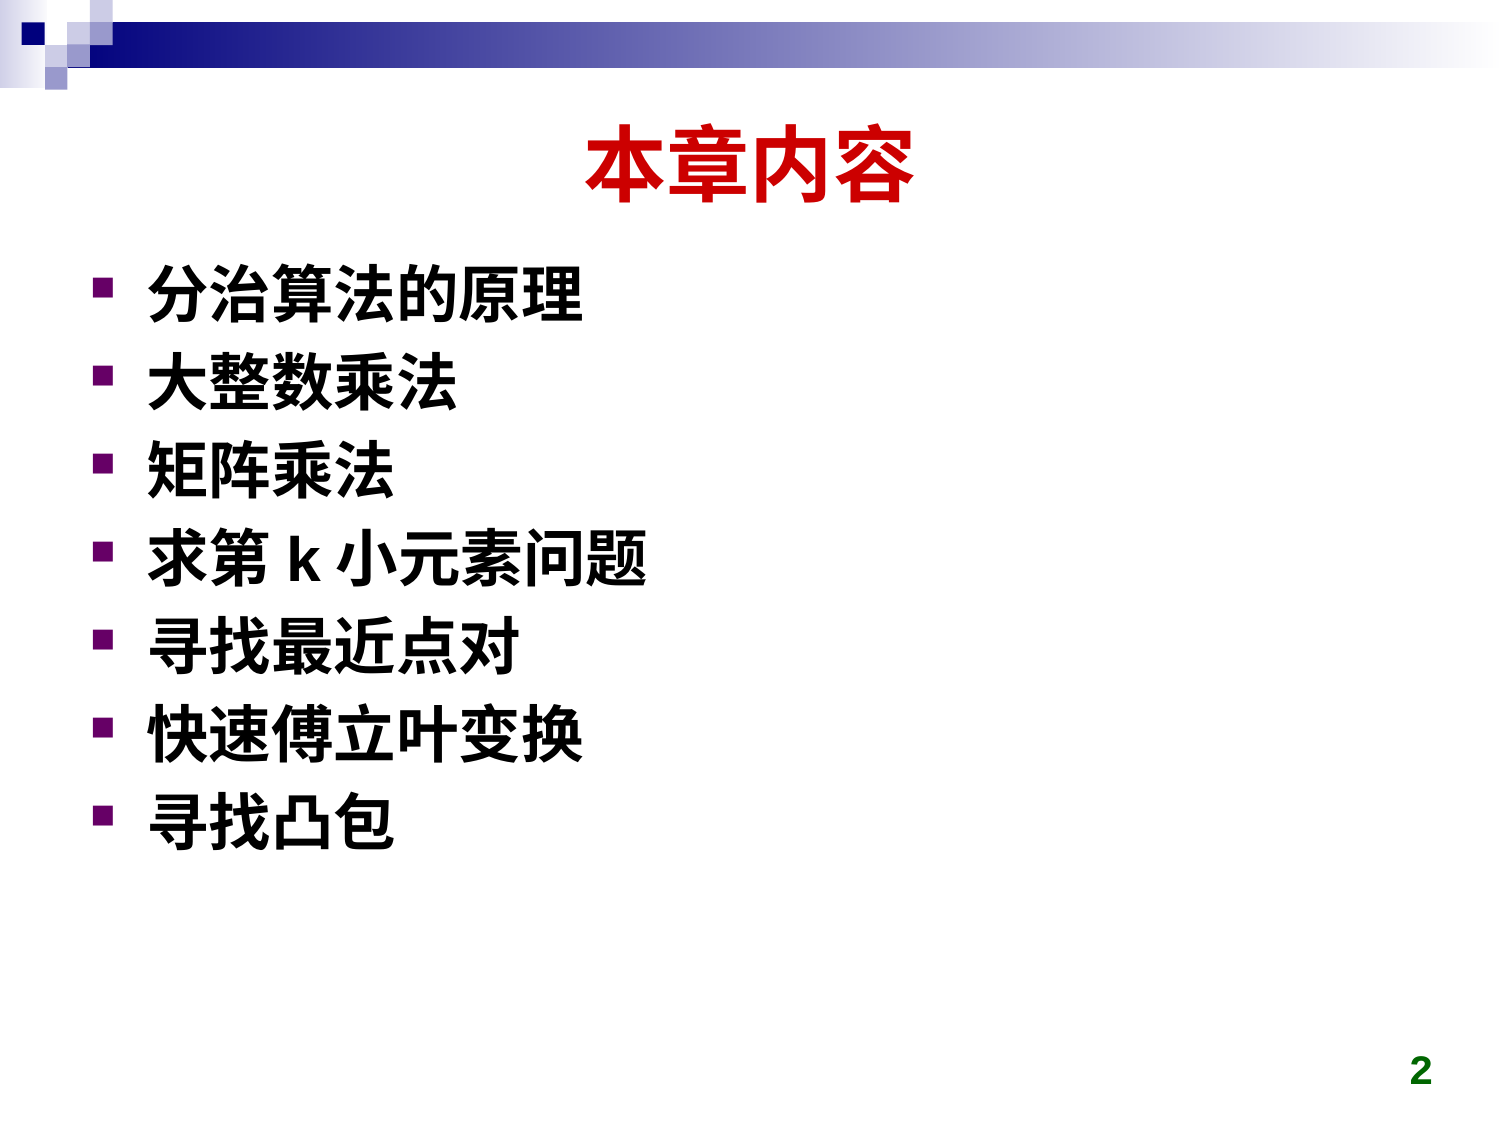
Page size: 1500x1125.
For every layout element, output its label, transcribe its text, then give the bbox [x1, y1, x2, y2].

list 分治算法的原理 大整数乘法 矩阵乘法 求第k小元素问题 寻找最近点对 快速傅立叶变换 寻找凸包 [75, 243, 1425, 1024]
title 本章内容 [75, 75, 1425, 243]
slide_number 2 [1098, 1025, 1449, 1100]
